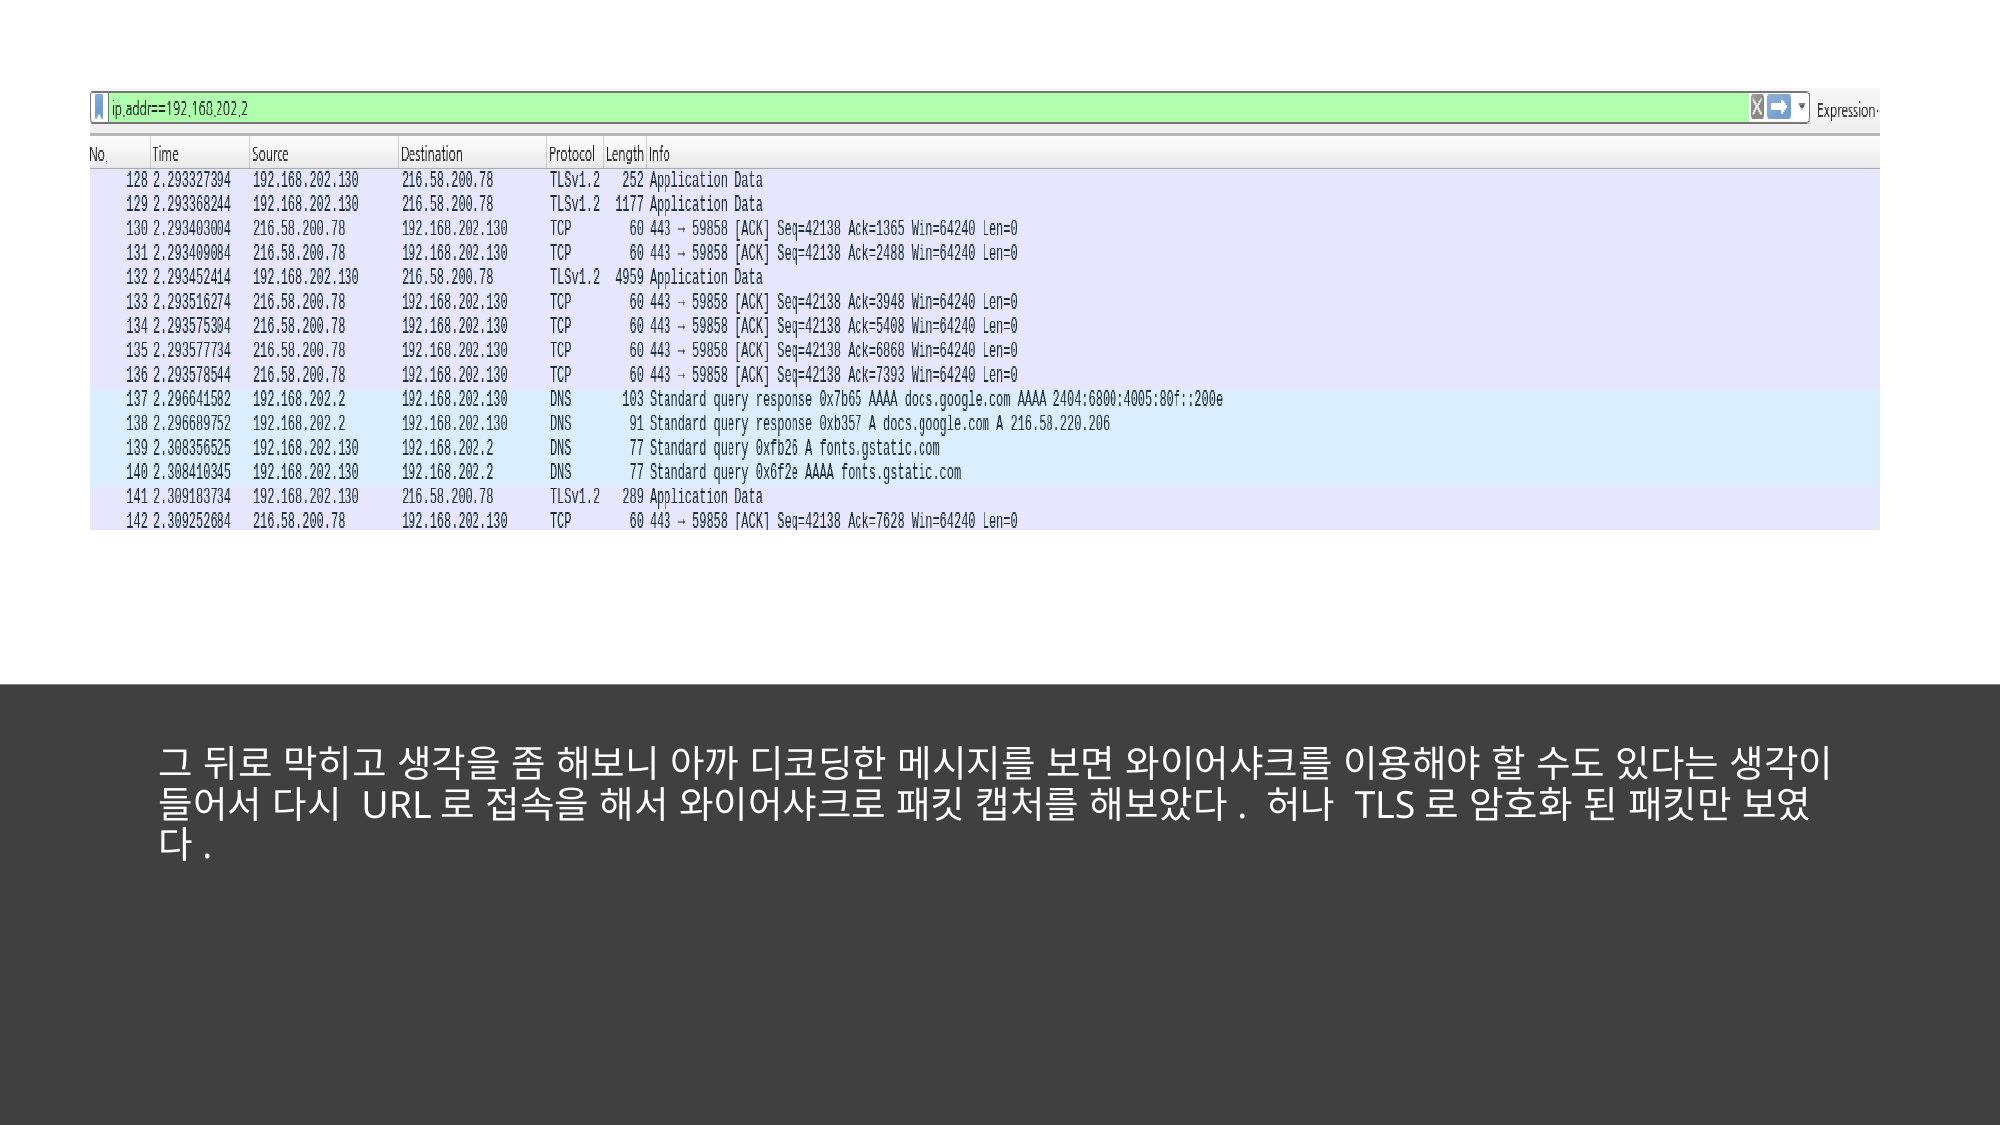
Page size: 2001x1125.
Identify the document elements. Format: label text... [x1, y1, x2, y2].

text_box [0, 683, 2000, 1125]
list 그 뒤로 막히고 생각을 좀 해보니 아까 디코딩한 메시지를 보면 와이어샤크를 이용해야 할 수도 있다는 생각이 들어서 다시 URL로 접속을 해서 와이어샤크로 패킷 캡처를 해보았다. 허나 TLS로 암호화 된 패킷만 보였다. [143, 737, 1880, 1026]
picture [90, 88, 1880, 530]
text_box [0, 0, 2000, 683]
